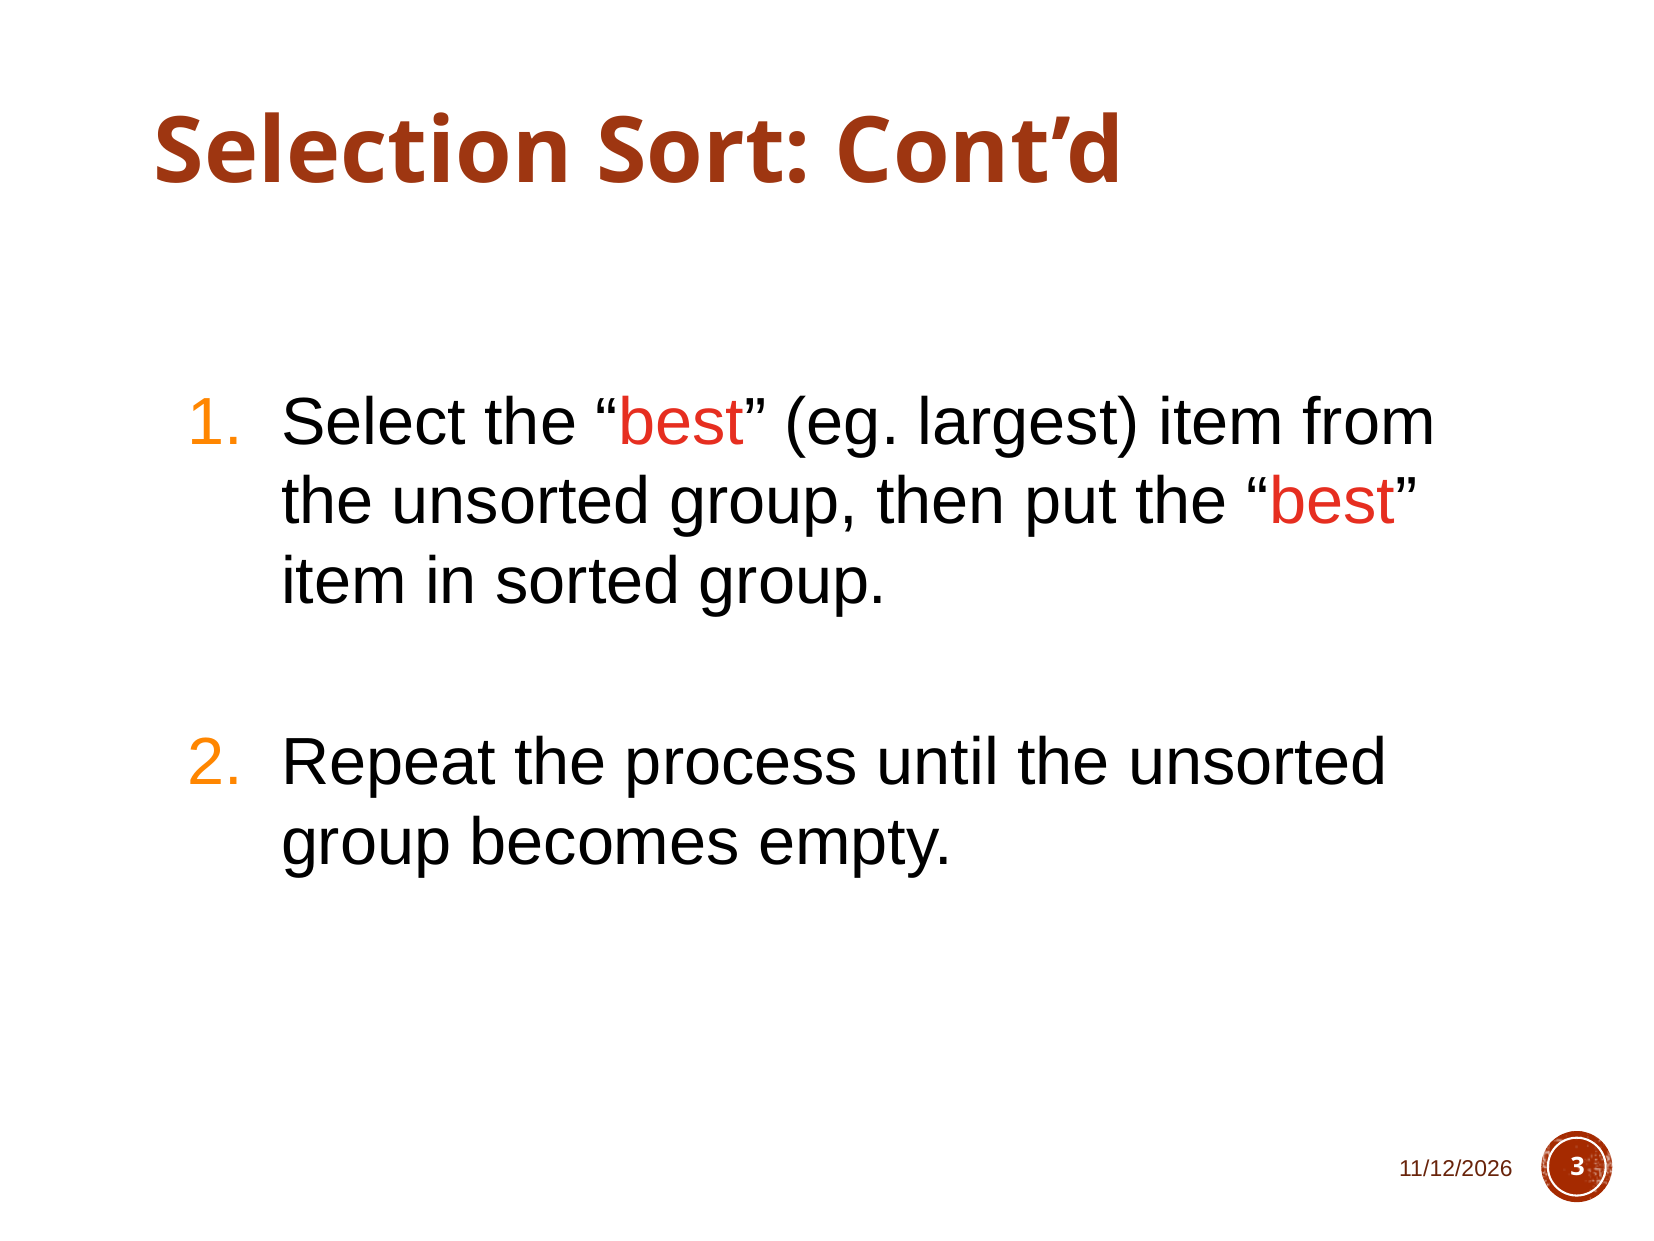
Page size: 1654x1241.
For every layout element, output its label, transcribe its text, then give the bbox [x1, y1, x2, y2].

text_box Selection Sort: Cont’d [139, 0, 1530, 209]
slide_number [1083, 1134, 1528, 1201]
text_box Select the “best” (eg. largest) item from the unsorted group, then put the “best” item in sorted group. Repeat the process until the unsorted group becomes empty. [173, 370, 1496, 1010]
slide_number 3 [1534, 1134, 1621, 1201]
